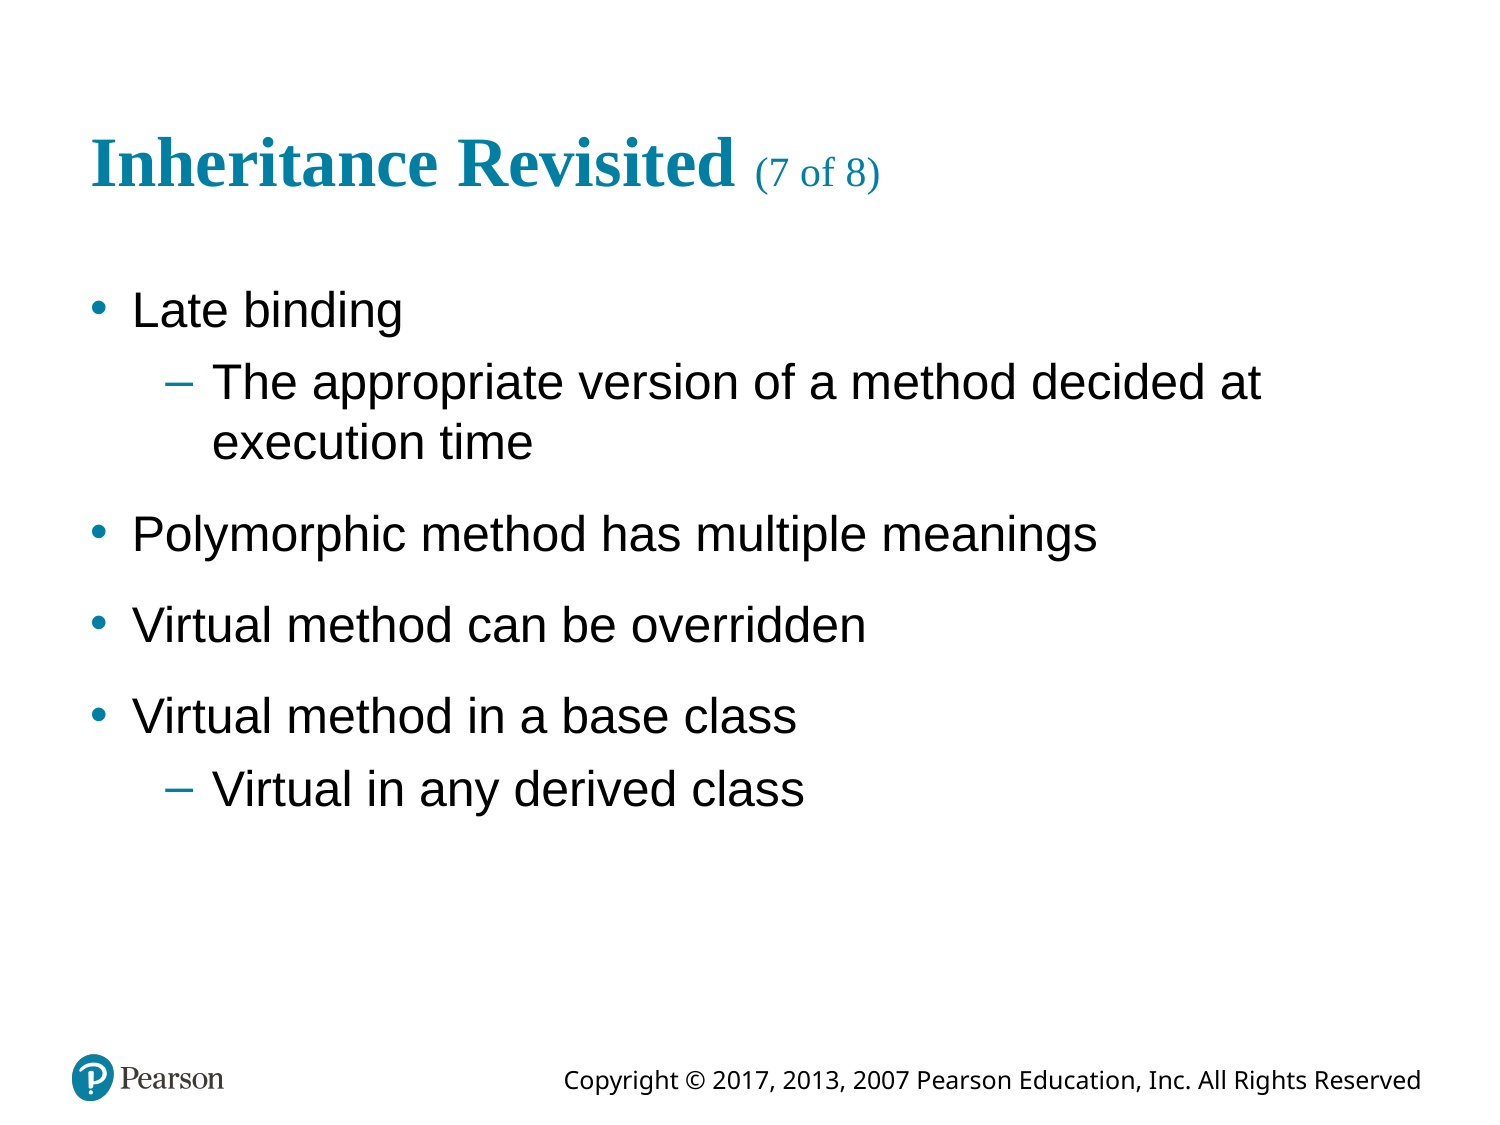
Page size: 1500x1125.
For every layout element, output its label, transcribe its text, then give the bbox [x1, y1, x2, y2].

picture [80, 1063, 106, 1088]
title Inheritance Revisited (7 of 8) [75, 35, 1425, 216]
picture [72, 1054, 88, 1070]
picture [98, 1054, 224, 1101]
list Late binding The appropriate version of a method decided at execution time Polymorphic method has multiple meanings Virtual method can be overridden Virtual method in a base class Virtual in any derived class [75, 262, 1425, 1005]
picture [72, 1087, 83, 1101]
